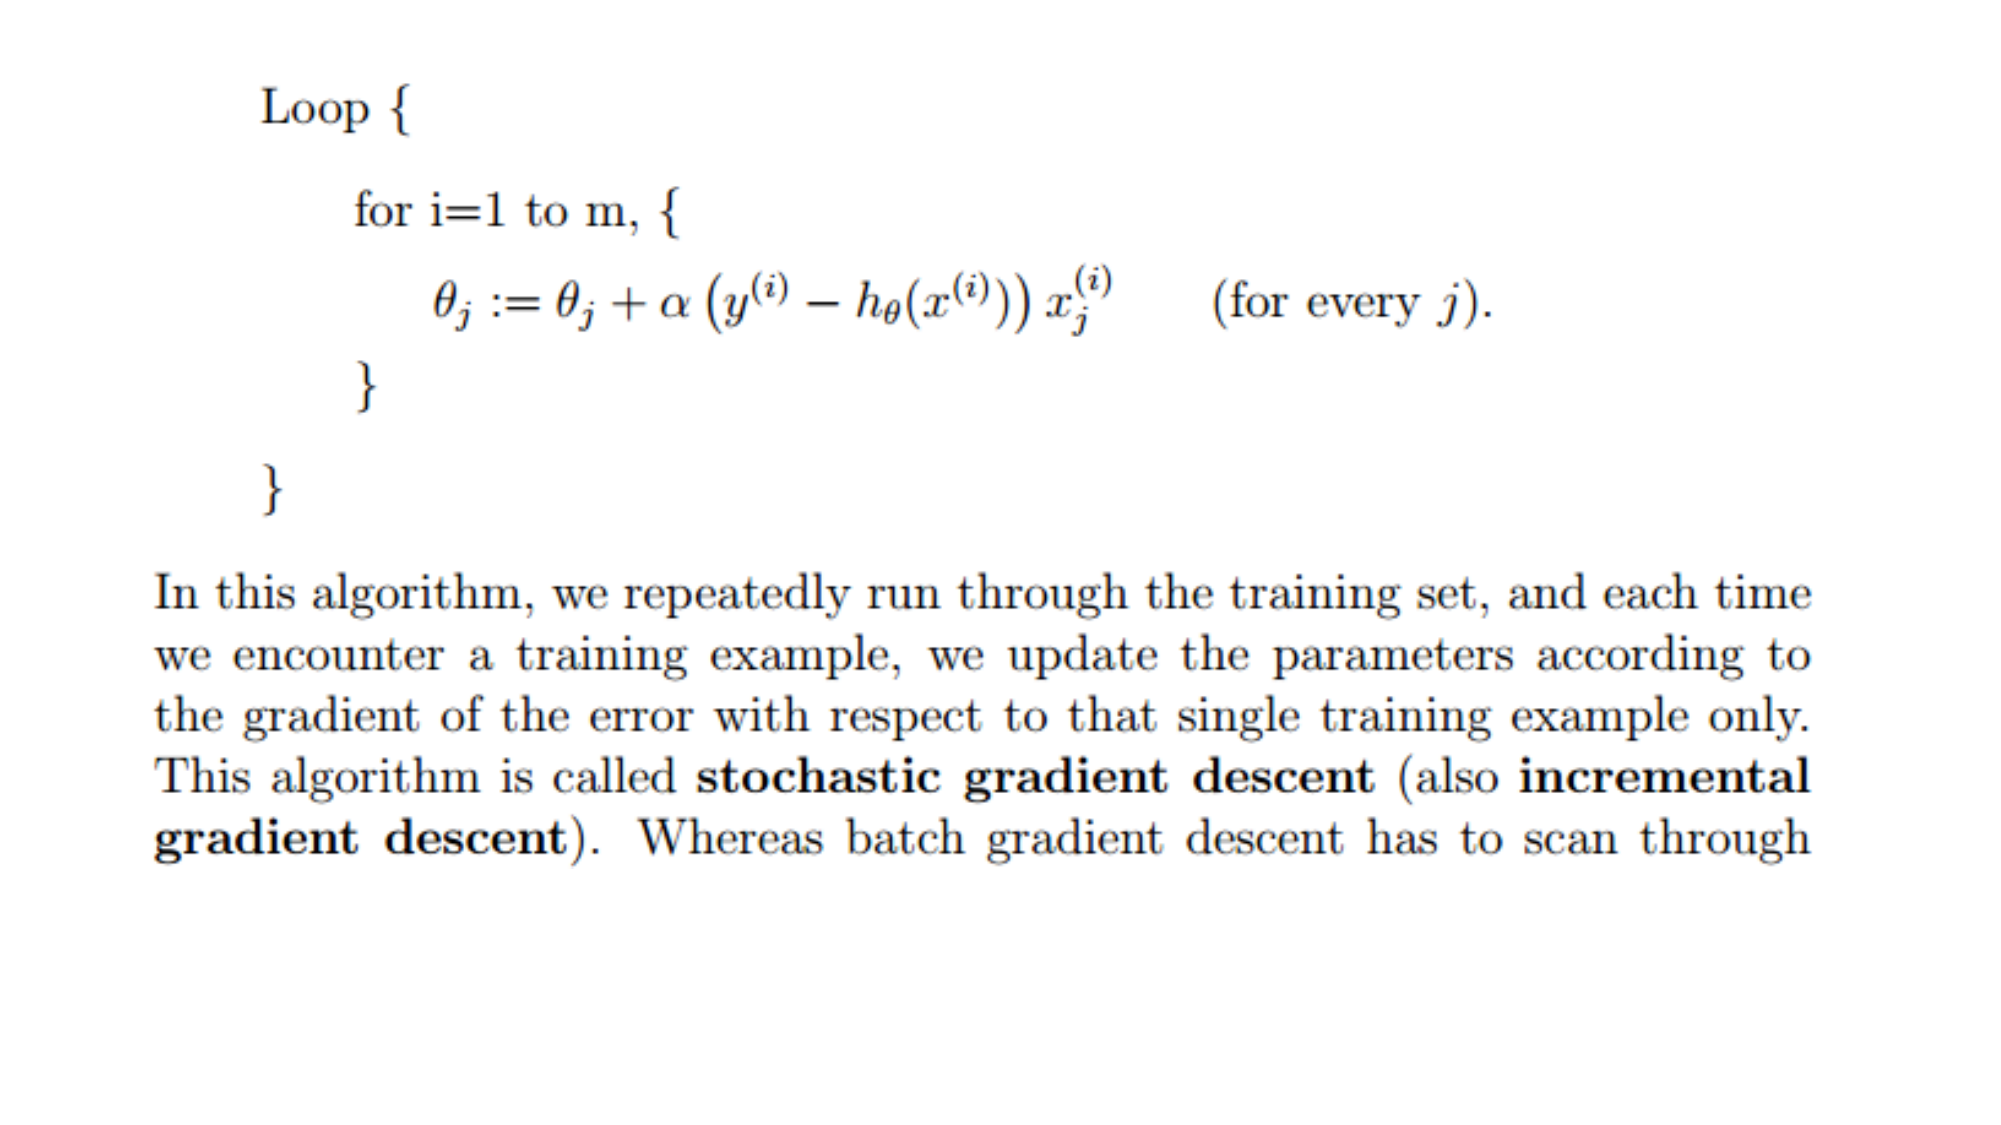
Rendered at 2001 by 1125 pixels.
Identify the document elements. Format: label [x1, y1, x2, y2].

picture [89, 33, 1898, 869]
